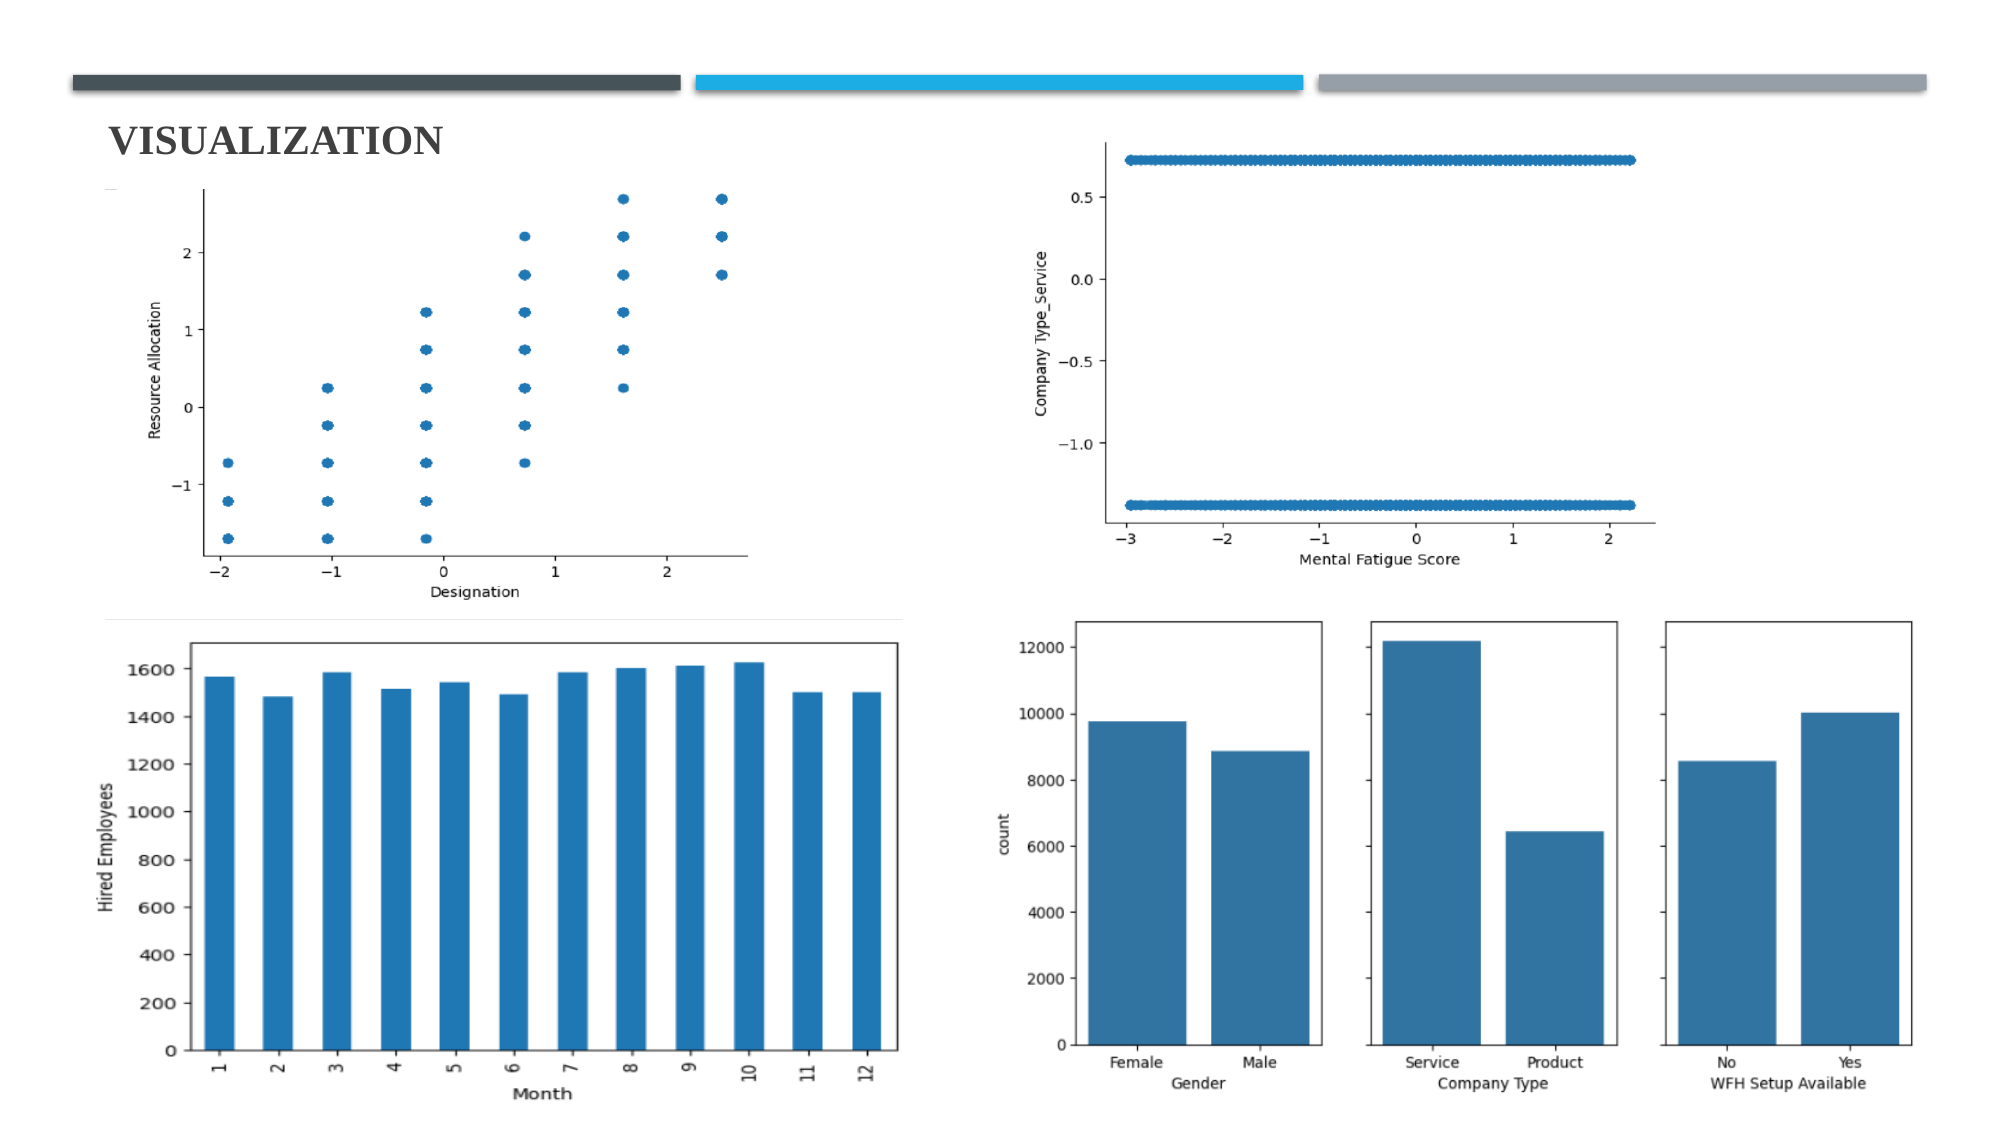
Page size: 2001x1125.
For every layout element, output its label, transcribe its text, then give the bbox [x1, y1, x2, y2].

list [76, 633, 943, 1104]
title visualization [93, 96, 804, 170]
picture [979, 614, 1934, 1102]
picture [1027, 130, 1802, 584]
picture [104, 189, 904, 620]
